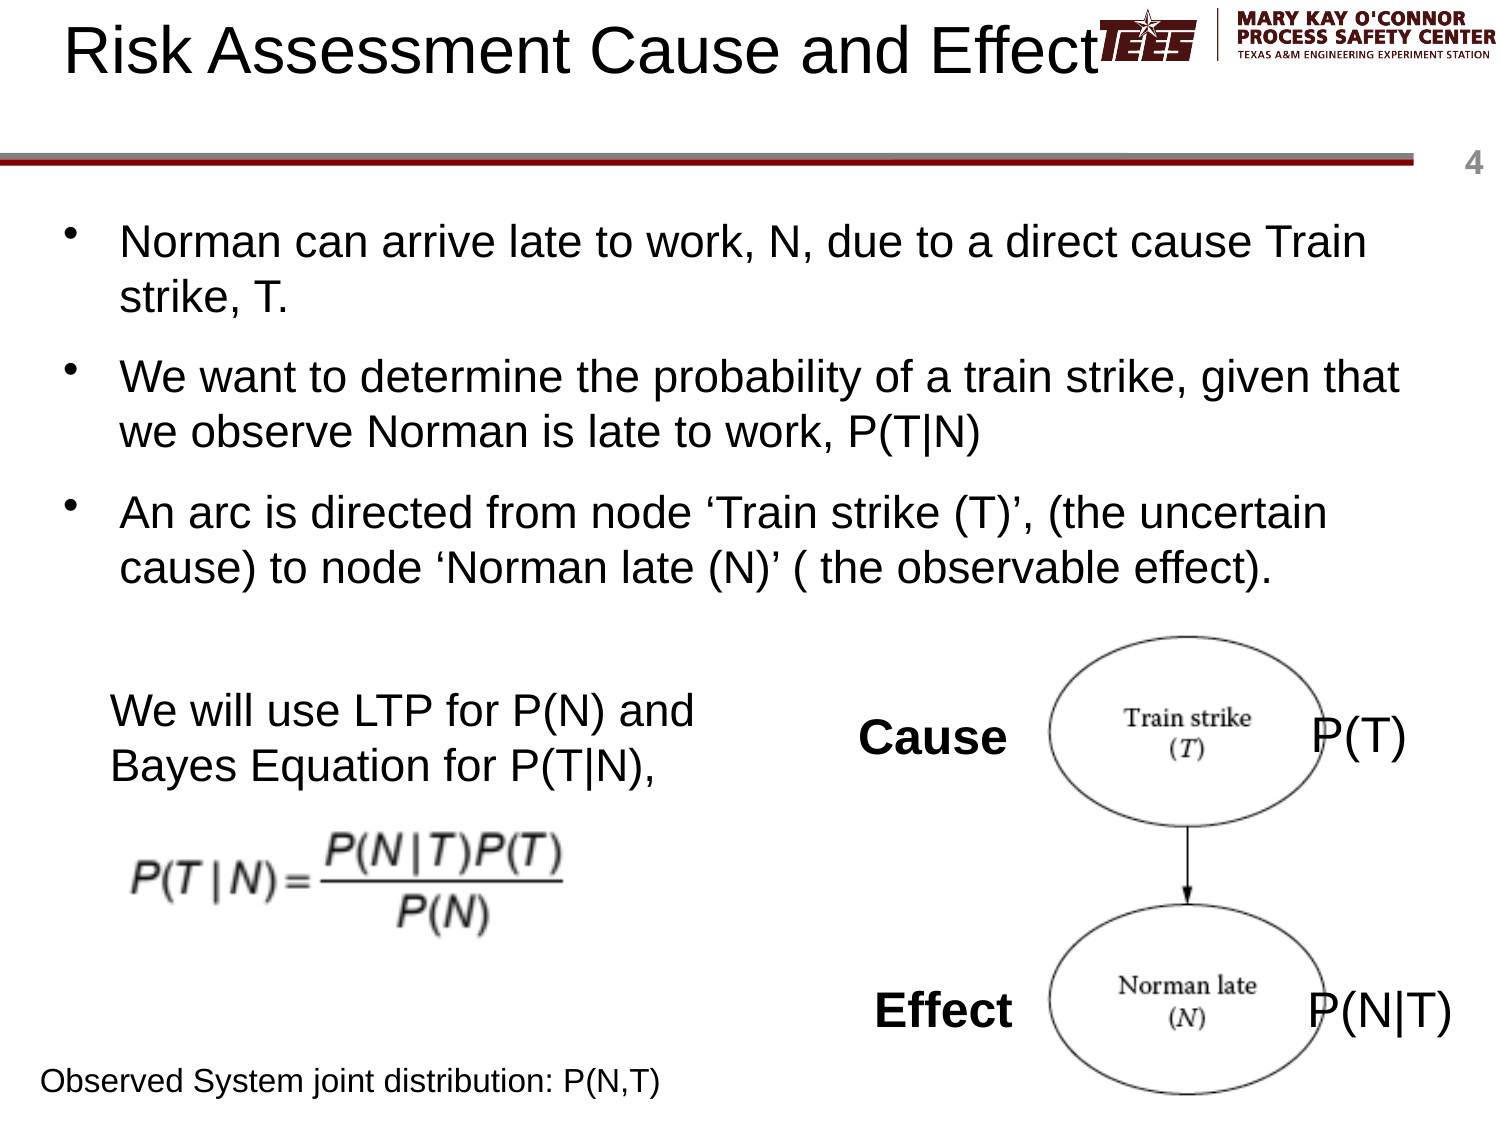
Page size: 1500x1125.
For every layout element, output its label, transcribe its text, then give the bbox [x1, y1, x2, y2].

picture [1044, 631, 1332, 1101]
title Risk Assessment Cause and Effect [48, 0, 1165, 97]
text_box Cause [843, 696, 1023, 772]
picture [1165, 8, 1496, 61]
text_box We will use LTP for P(N) and Bayes Equation for P(T|N), [95, 673, 832, 798]
text_box P(T) [1336, 695, 1423, 770]
text_box Effect [859, 970, 1028, 1045]
text_box Observed System joint distribution: P(N,T) [24, 1052, 885, 1107]
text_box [124, 815, 570, 943]
list Norman can arrive late to work, N, due to a direct cause Train strike, T. We want to determine the probability of a train strike, given that we observe Norman is late to work, P(T|N) An arc is directed from node ‘Train strike (T)’, (the uncertain cause) to node ‘Norman late (N)’ ( the observable effect). [48, 204, 1450, 1101]
text_box P(N|T) [1336, 969, 1468, 1045]
